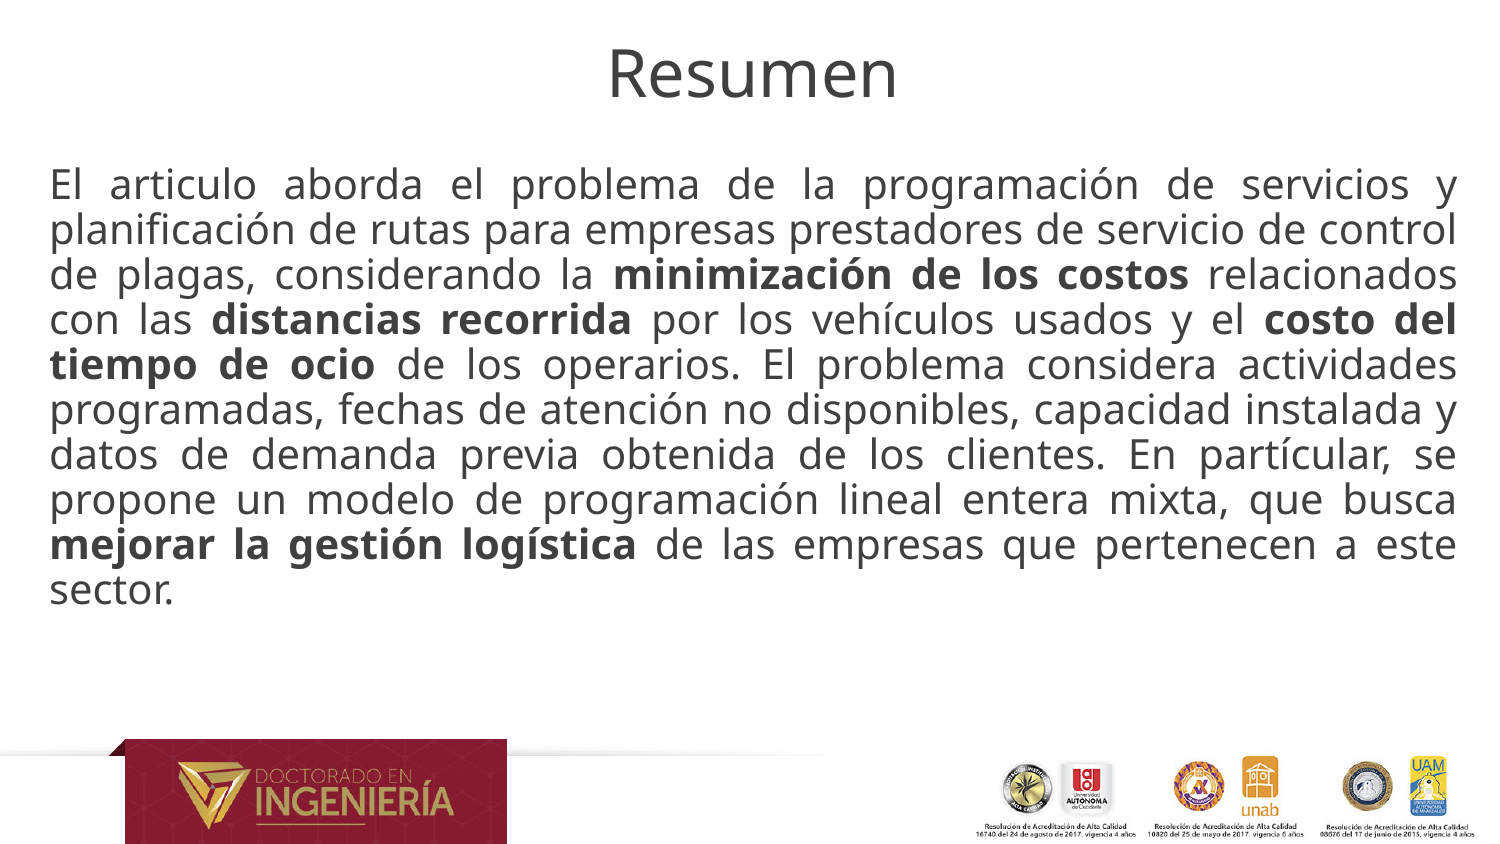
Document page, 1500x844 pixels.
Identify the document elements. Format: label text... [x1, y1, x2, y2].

list El articulo aborda el problema de la programación de servicios y planificación de rutas para empresas prestadores de servicio de control de plagas, considerando la minimización de los costos relacionados con las distancias recorrida por los vehículos usados y el costo del tiempo de ocio de los operarios. El problema considera actividades programadas, fechas de atención no disponibles, capacidad instalada y datos de demanda previa obtenida de los clientes. En partícular, se propone un modelo de programación lineal entera mixta, que busca mejorar la gestión logística de las empresas que pertenecen a este sector. [34, 155, 1473, 732]
picture [0, 0, 1500, 844]
title Resumen [34, 15, 1473, 138]
